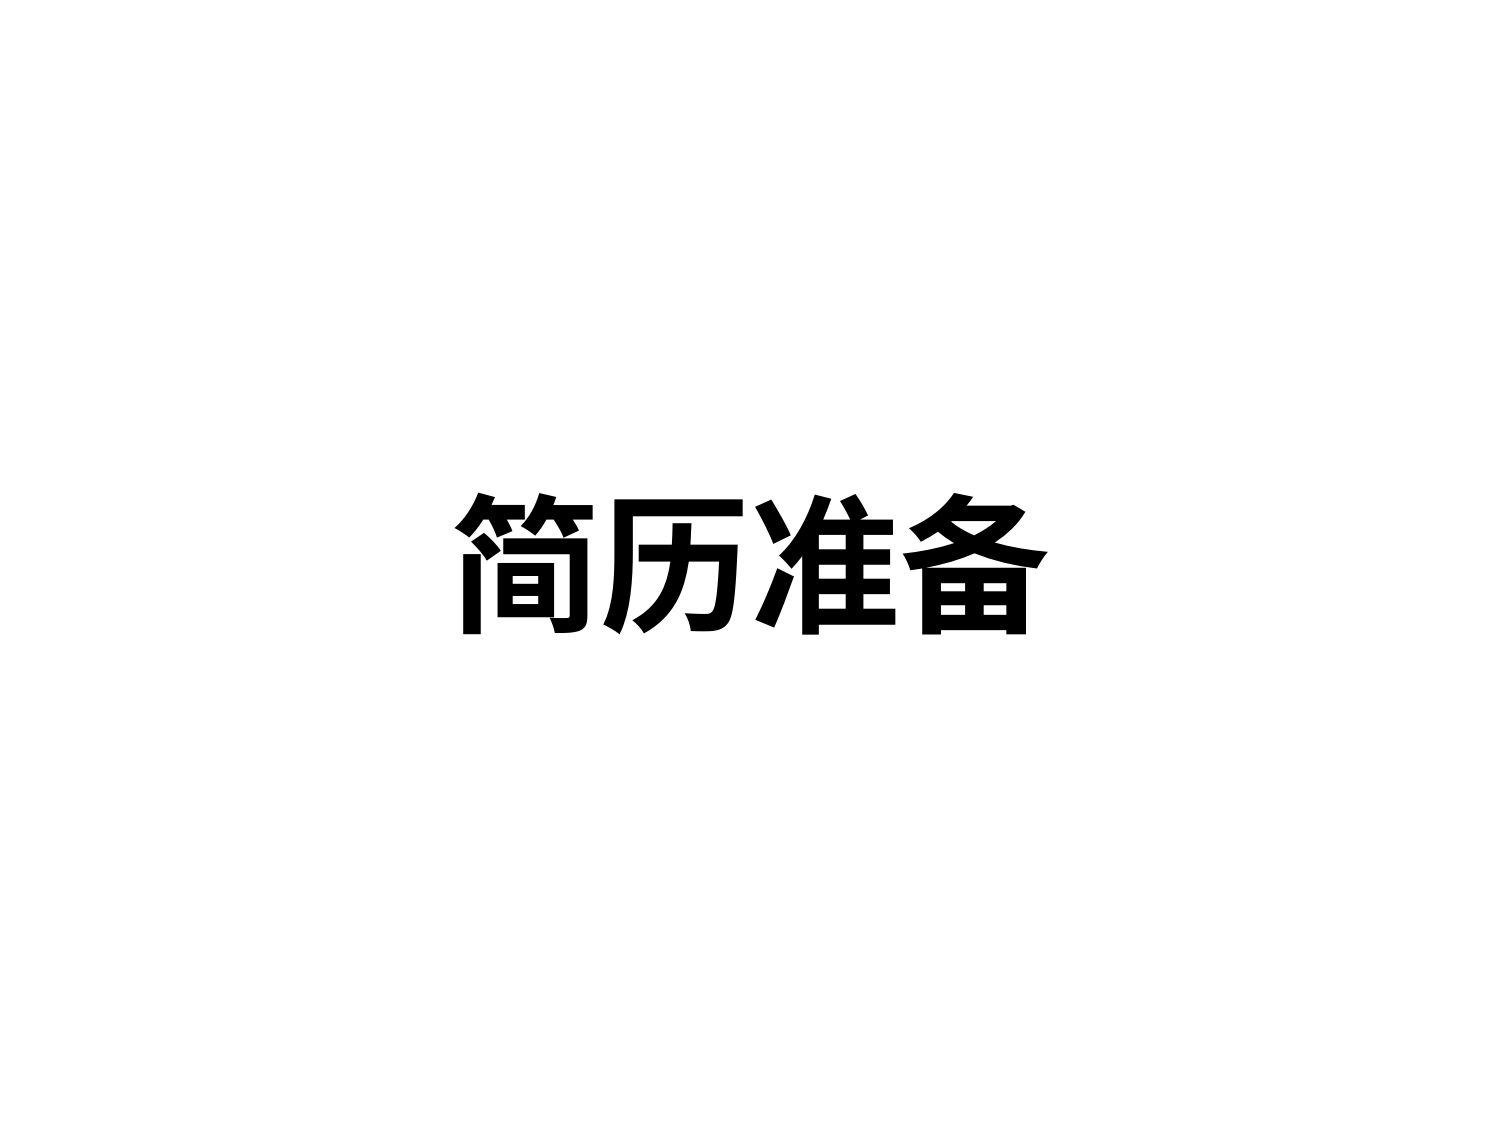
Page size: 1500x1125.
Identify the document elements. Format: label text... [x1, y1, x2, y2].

text_box 简历准备 [435, 464, 1065, 659]
